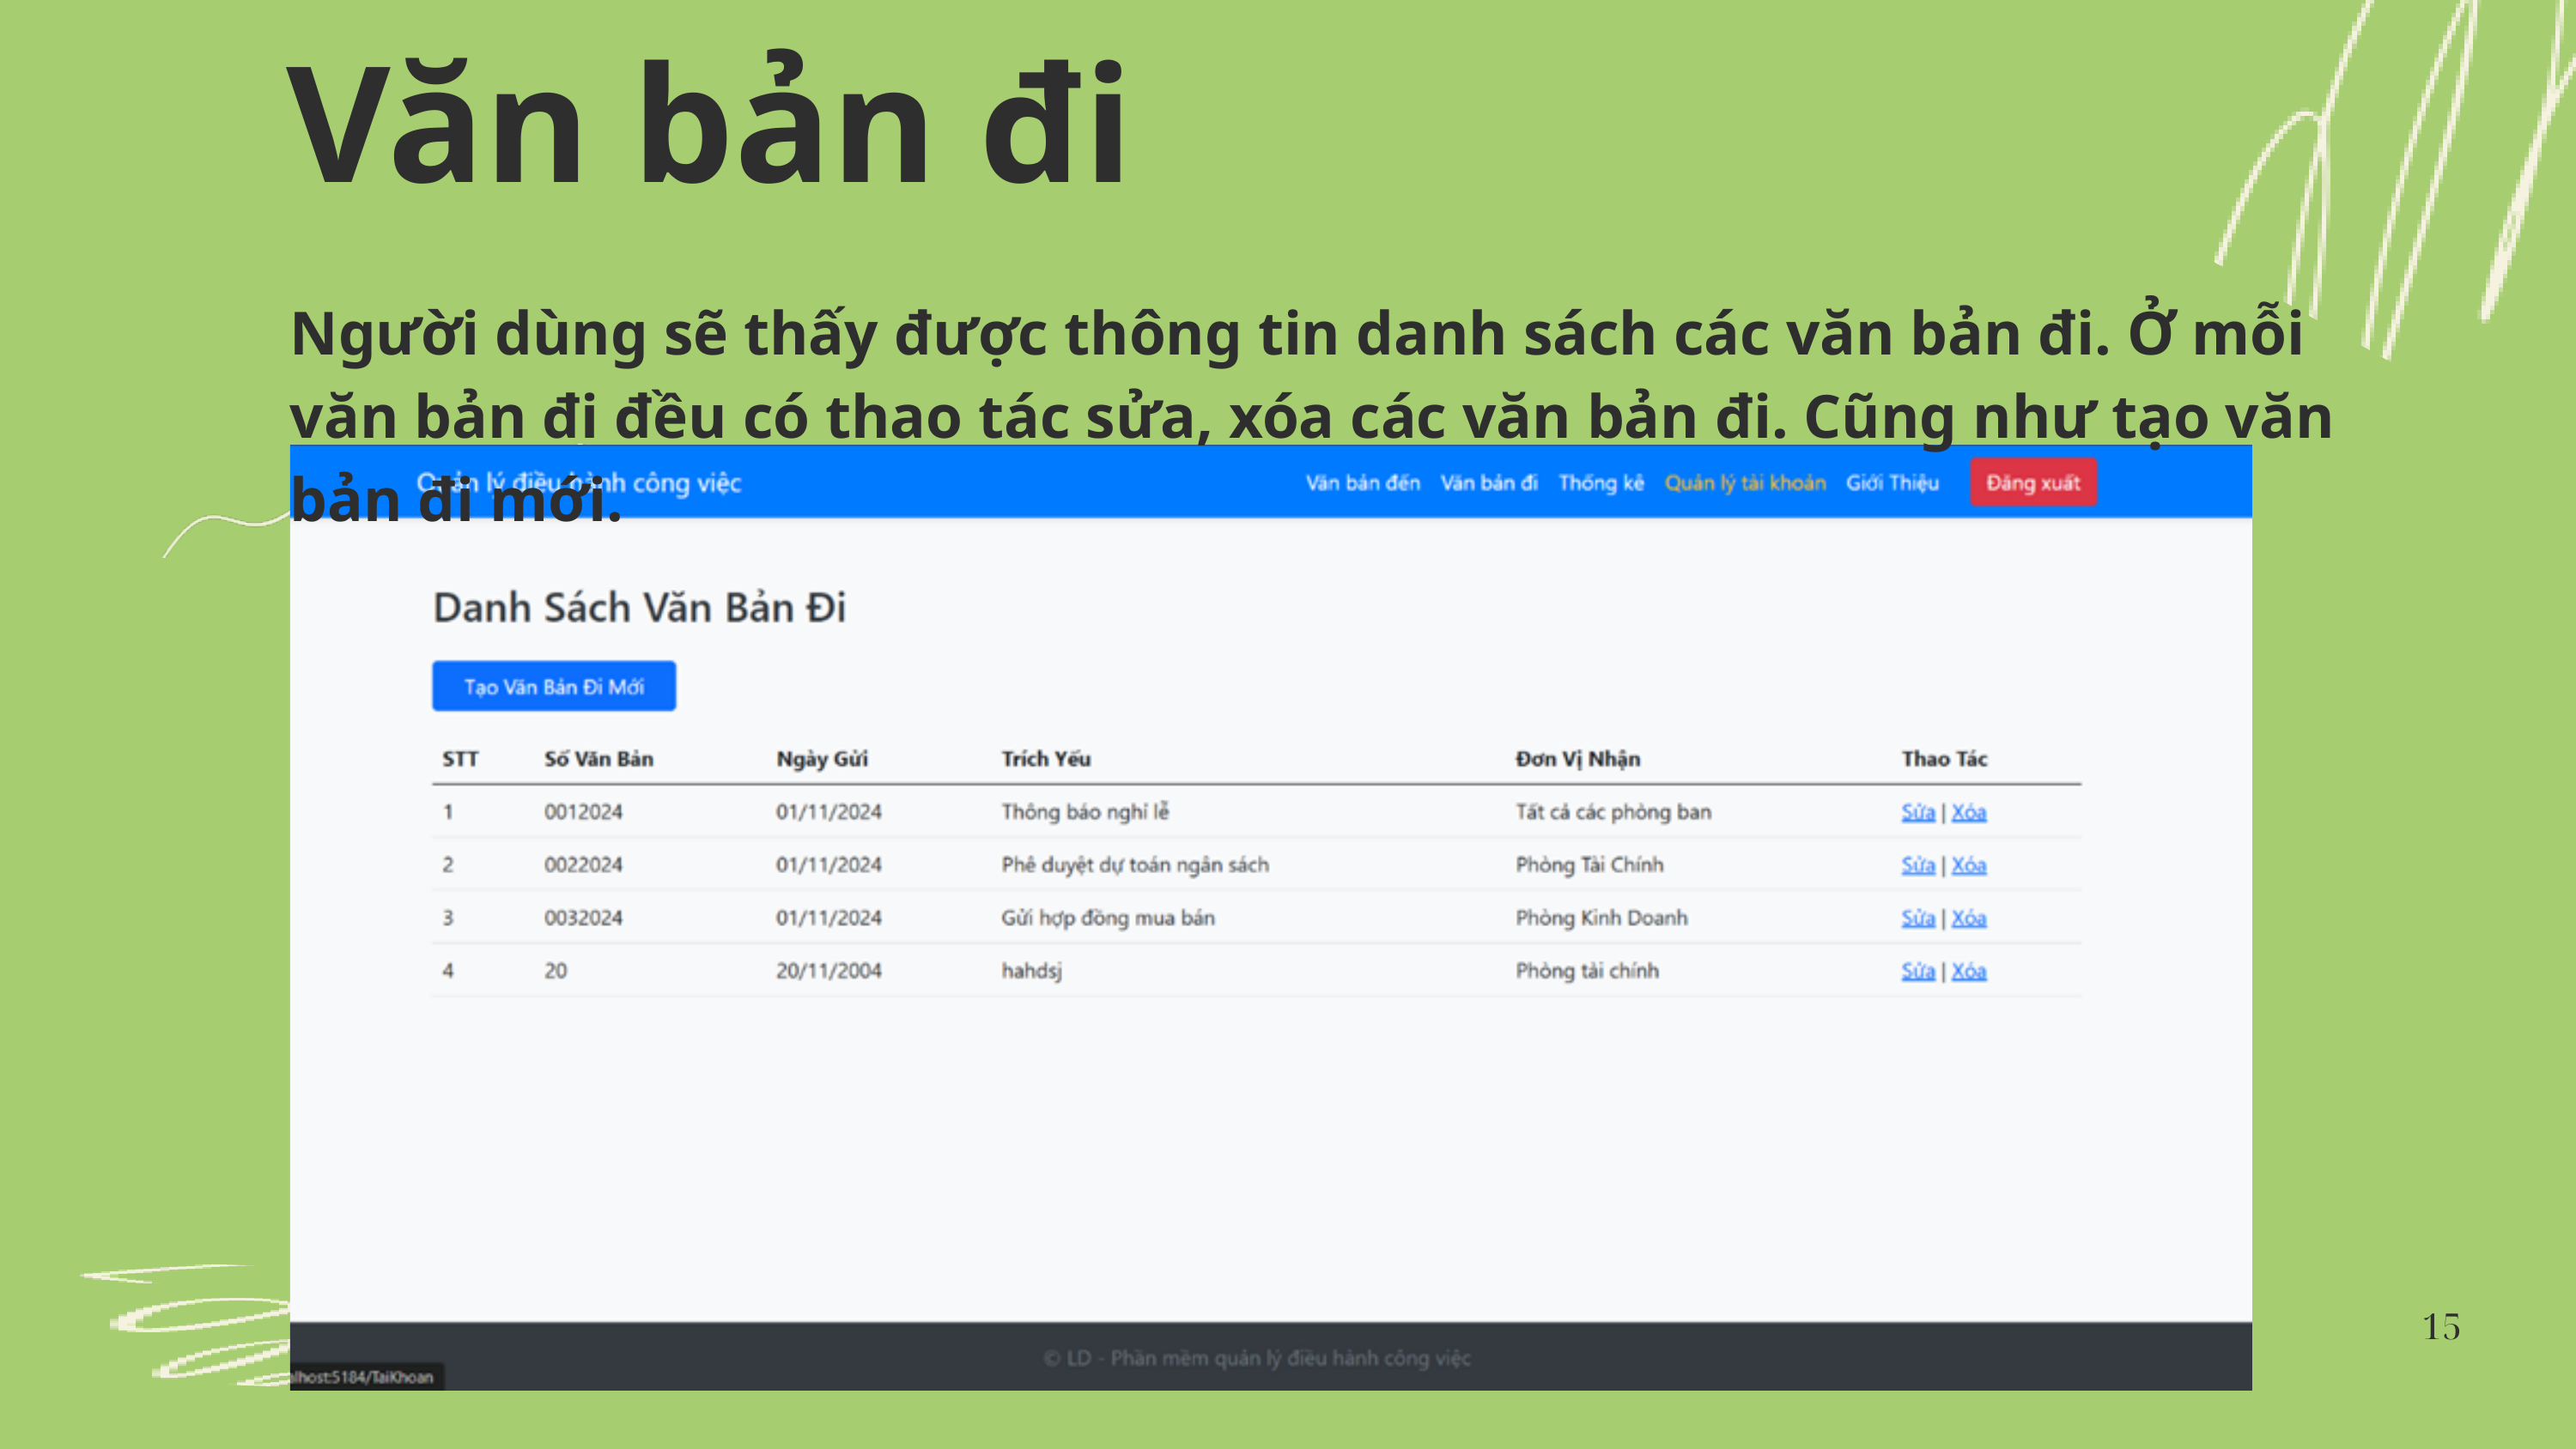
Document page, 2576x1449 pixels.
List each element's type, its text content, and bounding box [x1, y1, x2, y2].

text_box [76, 1259, 289, 1387]
text_box Người dùng sẽ thấy được thông tin danh sách các văn bản đi. Ở mỗi văn bản đi đều có thao tác sửa, xóa các văn bản đi. Cũng như tạo văn bản đi mới. [289, 283, 2346, 534]
text_box [2163, 0, 2576, 446]
text_box [289, 534, 2252, 1391]
text_box Văn bản đi [286, 38, 1272, 215]
text_box 15 [2421, 1296, 2462, 1348]
text_box [139, 410, 289, 568]
